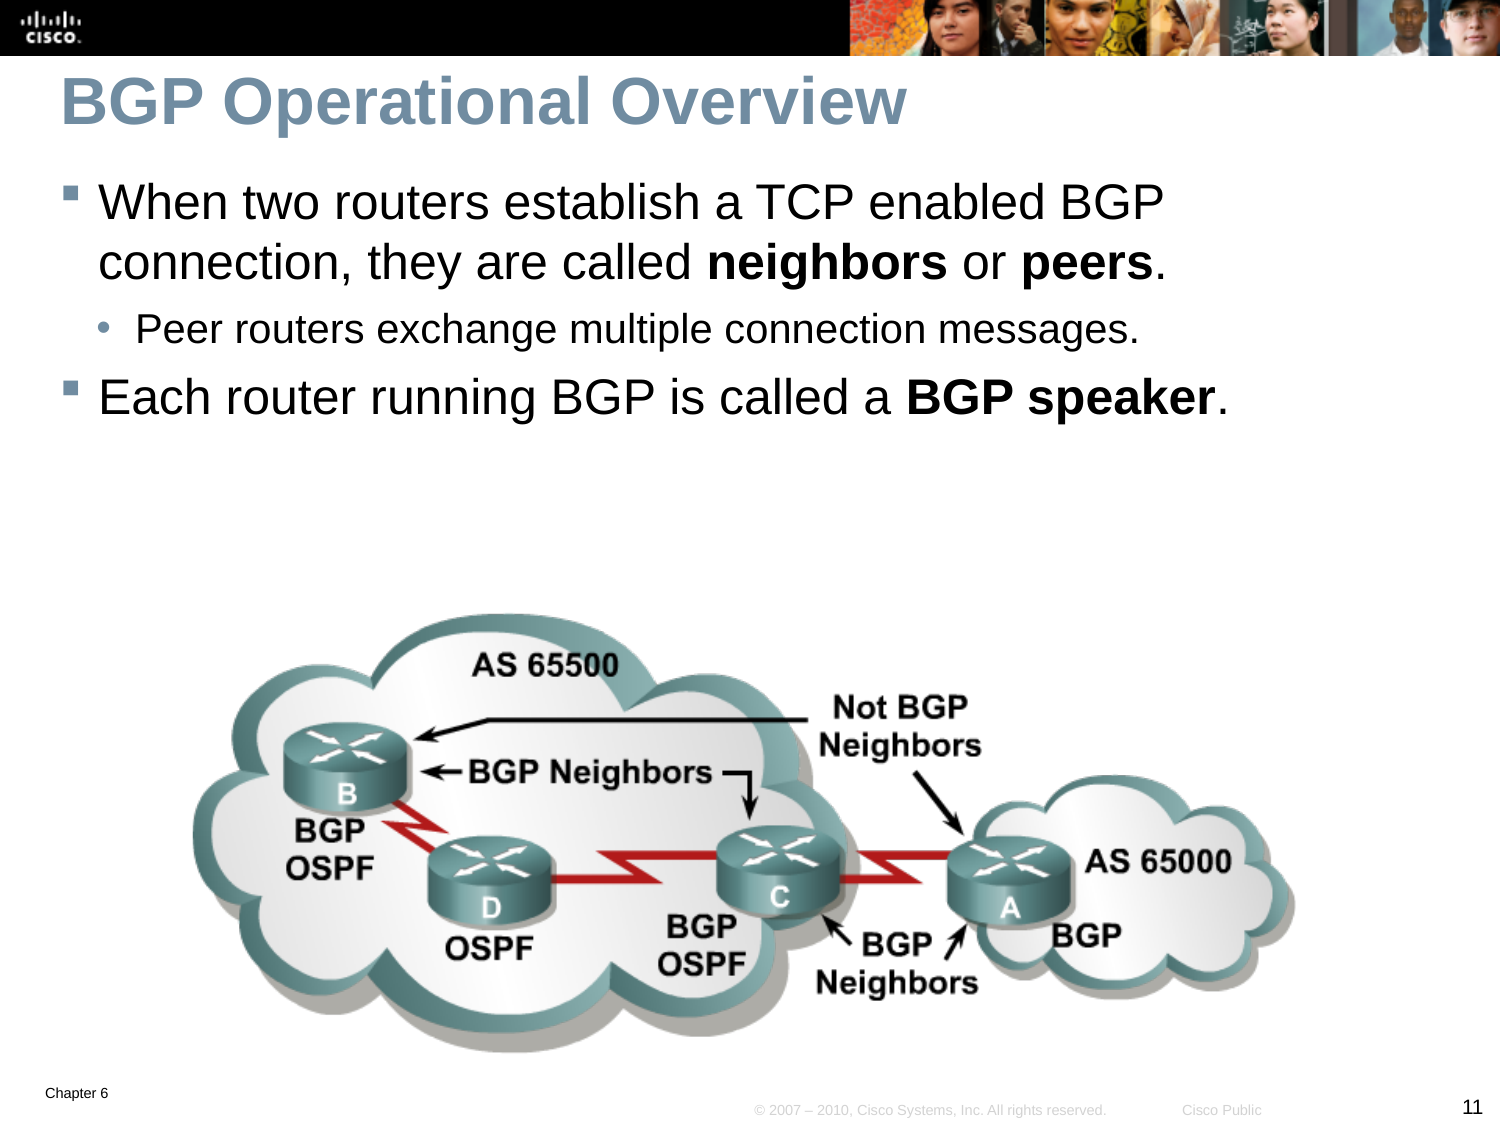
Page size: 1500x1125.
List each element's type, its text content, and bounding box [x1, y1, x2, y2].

title BGP Operational Overview [45, 59, 1444, 150]
list When two routers establish a TCP enabled BGP connection, they are called neighbors or peers. Peer routers exchange multiple connection messages. Each router running BGP is called a BGP speaker. [45, 162, 1444, 566]
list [184, 604, 1305, 1062]
picture [0, 0, 1500, 56]
